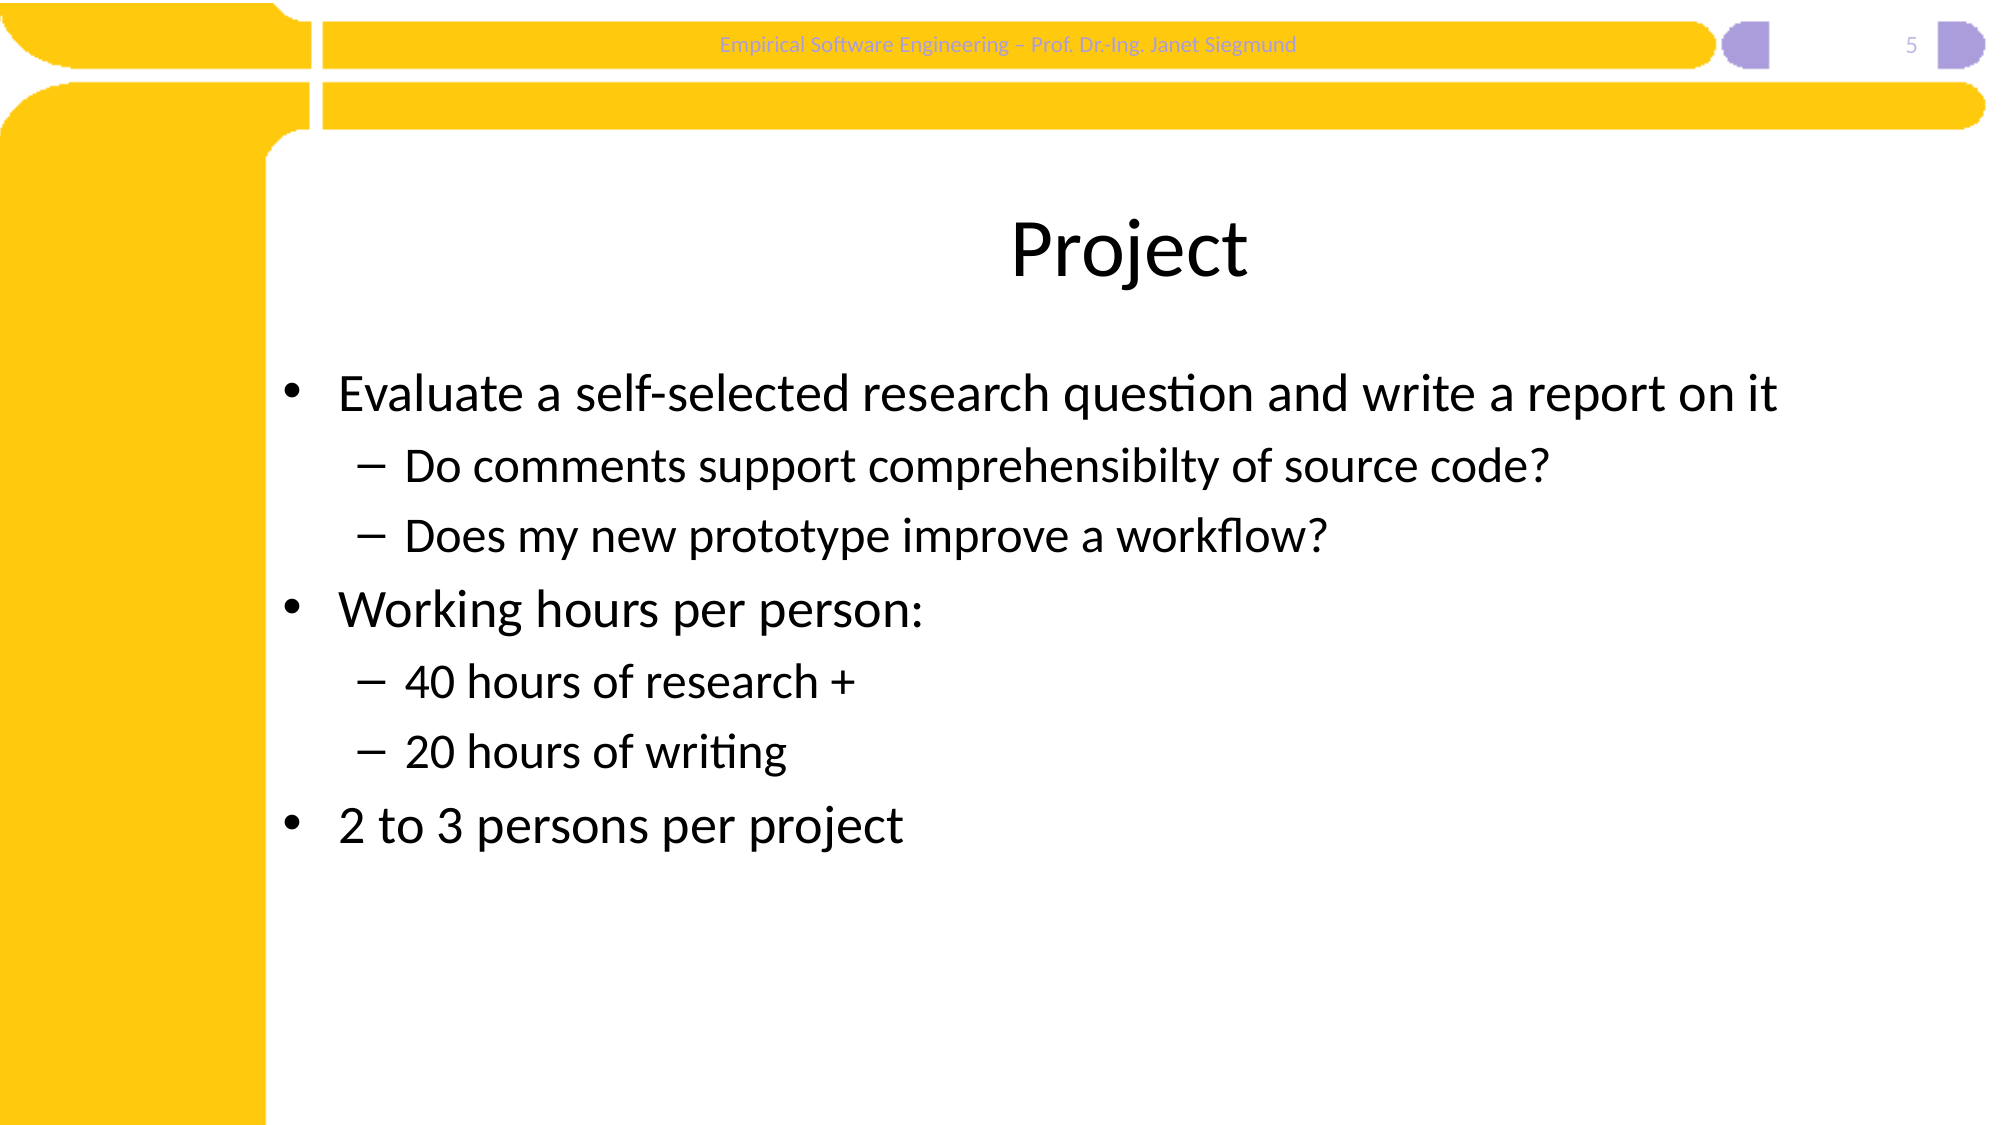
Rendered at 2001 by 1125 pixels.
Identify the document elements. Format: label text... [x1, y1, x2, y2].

slide_number 5 [1767, 20, 1934, 67]
picture [0, 3, 1999, 1125]
list Evaluate a self-selected research question and write a report on it Do comments support comprehensibilty of source code? Does my new prototype improve a workflow? Working hours per person: 40 hours of research + 20 hours of writing 2 to 3 persons per project [267, 349, 1993, 1104]
title Project [267, 149, 1993, 338]
